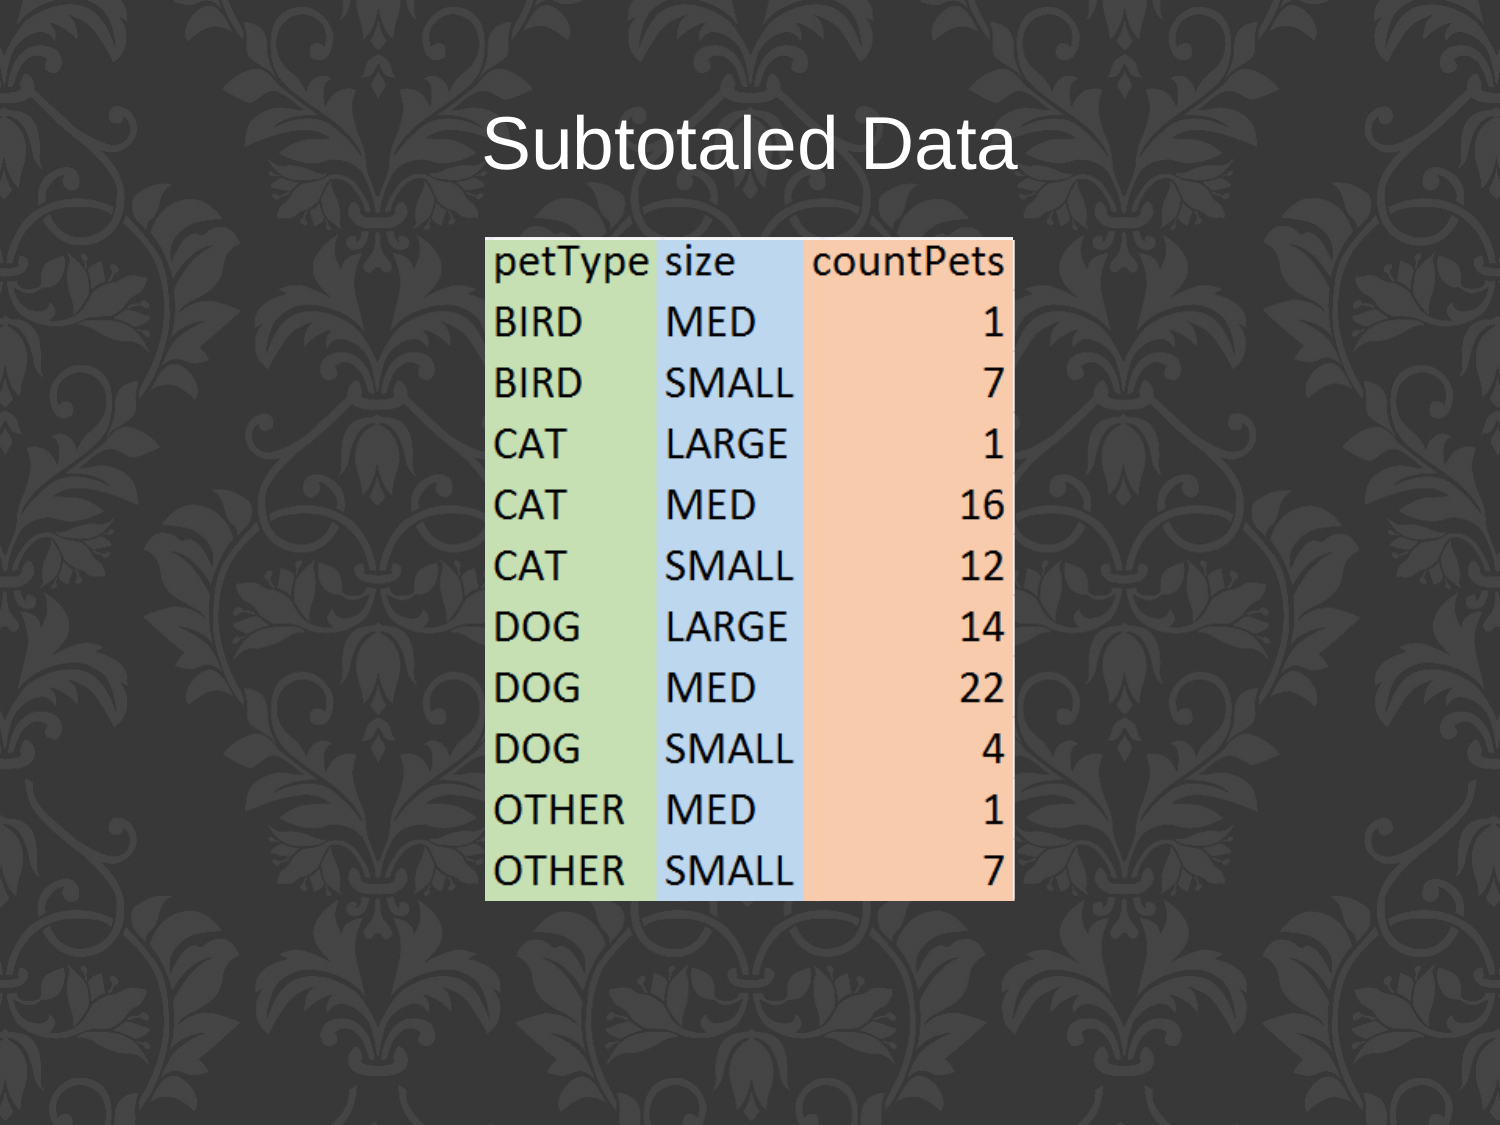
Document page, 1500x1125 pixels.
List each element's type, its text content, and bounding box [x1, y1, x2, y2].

picture [484, 237, 1016, 901]
text_box Subtotaled Data [0, 87, 1500, 193]
